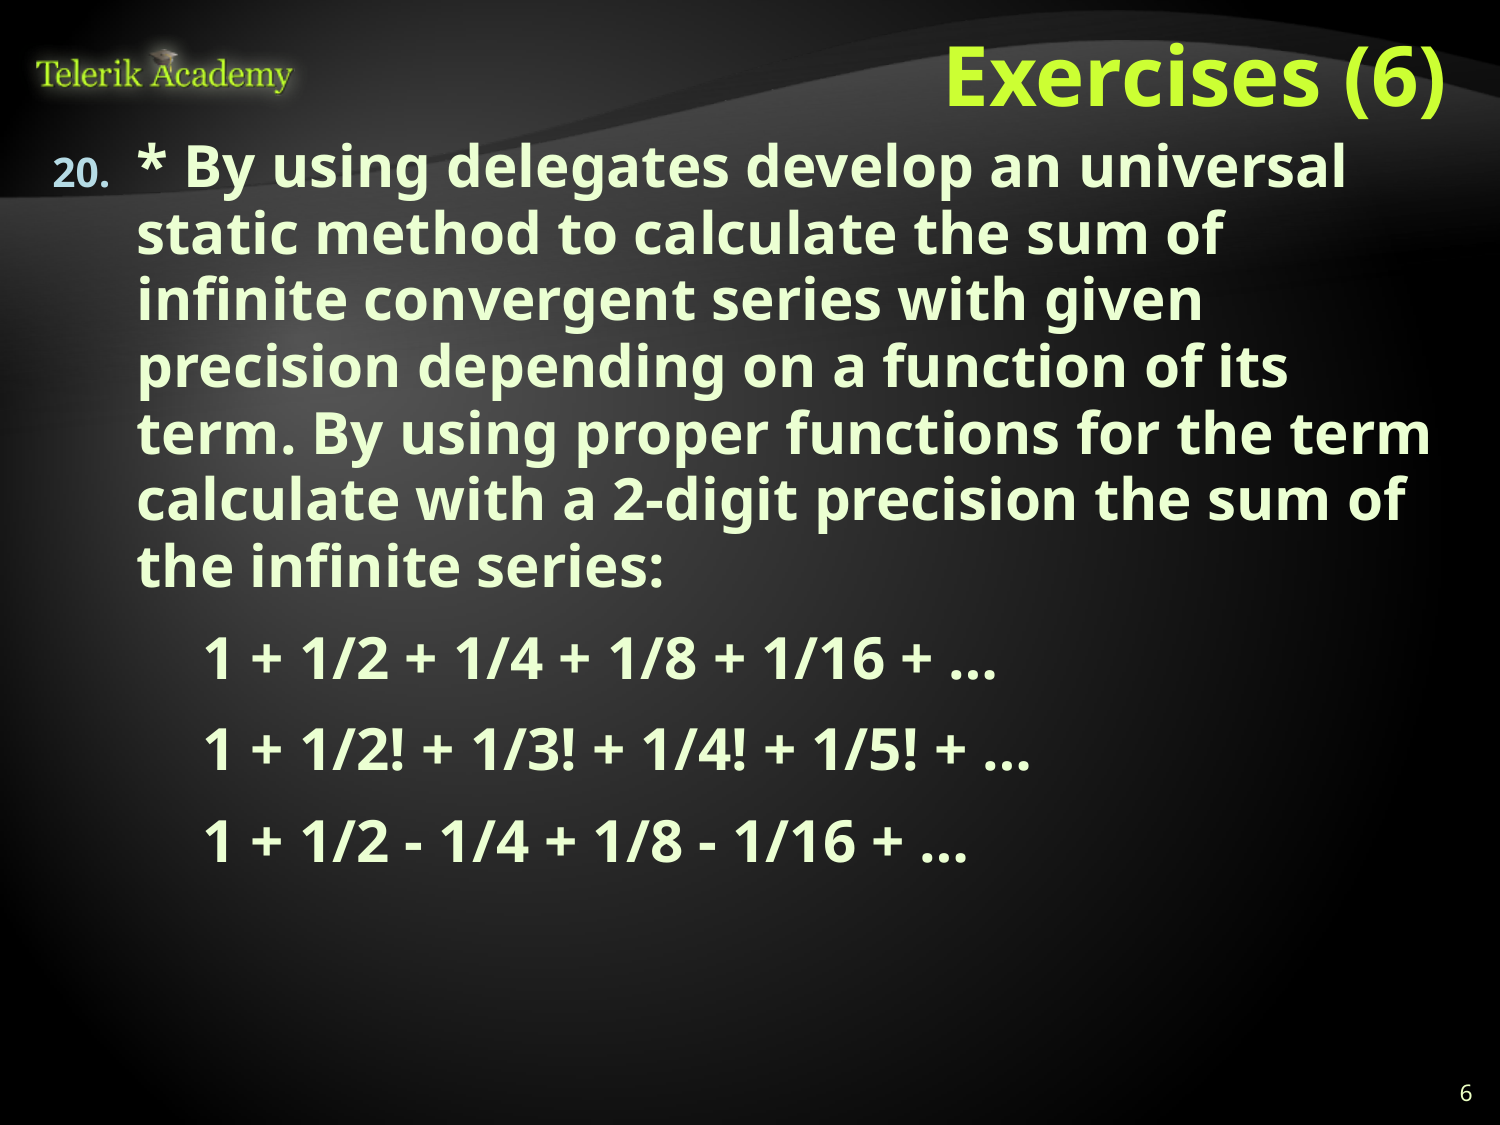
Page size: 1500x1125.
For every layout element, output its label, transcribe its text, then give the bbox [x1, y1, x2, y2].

picture [0, 0, 1500, 1125]
slide_number 6 [1412, 1074, 1488, 1113]
title Exercises (6) [300, 12, 1463, 125]
list * By using delegates develop an universal static method to calculate the sum of infinite convergent series with given precision depending on a function of its term. By using proper functions for the term calculate with a 2-digit precision the sum of the infinite series: 1 + 1/2 + 1/4 + 1/8 + 1/16 + … 1 + 1/2! + 1/3! + 1/4! + 1/5! + … 1 + 1/2 - 1/4 + 1/8 - 1/16 + … [37, 125, 1463, 1088]
